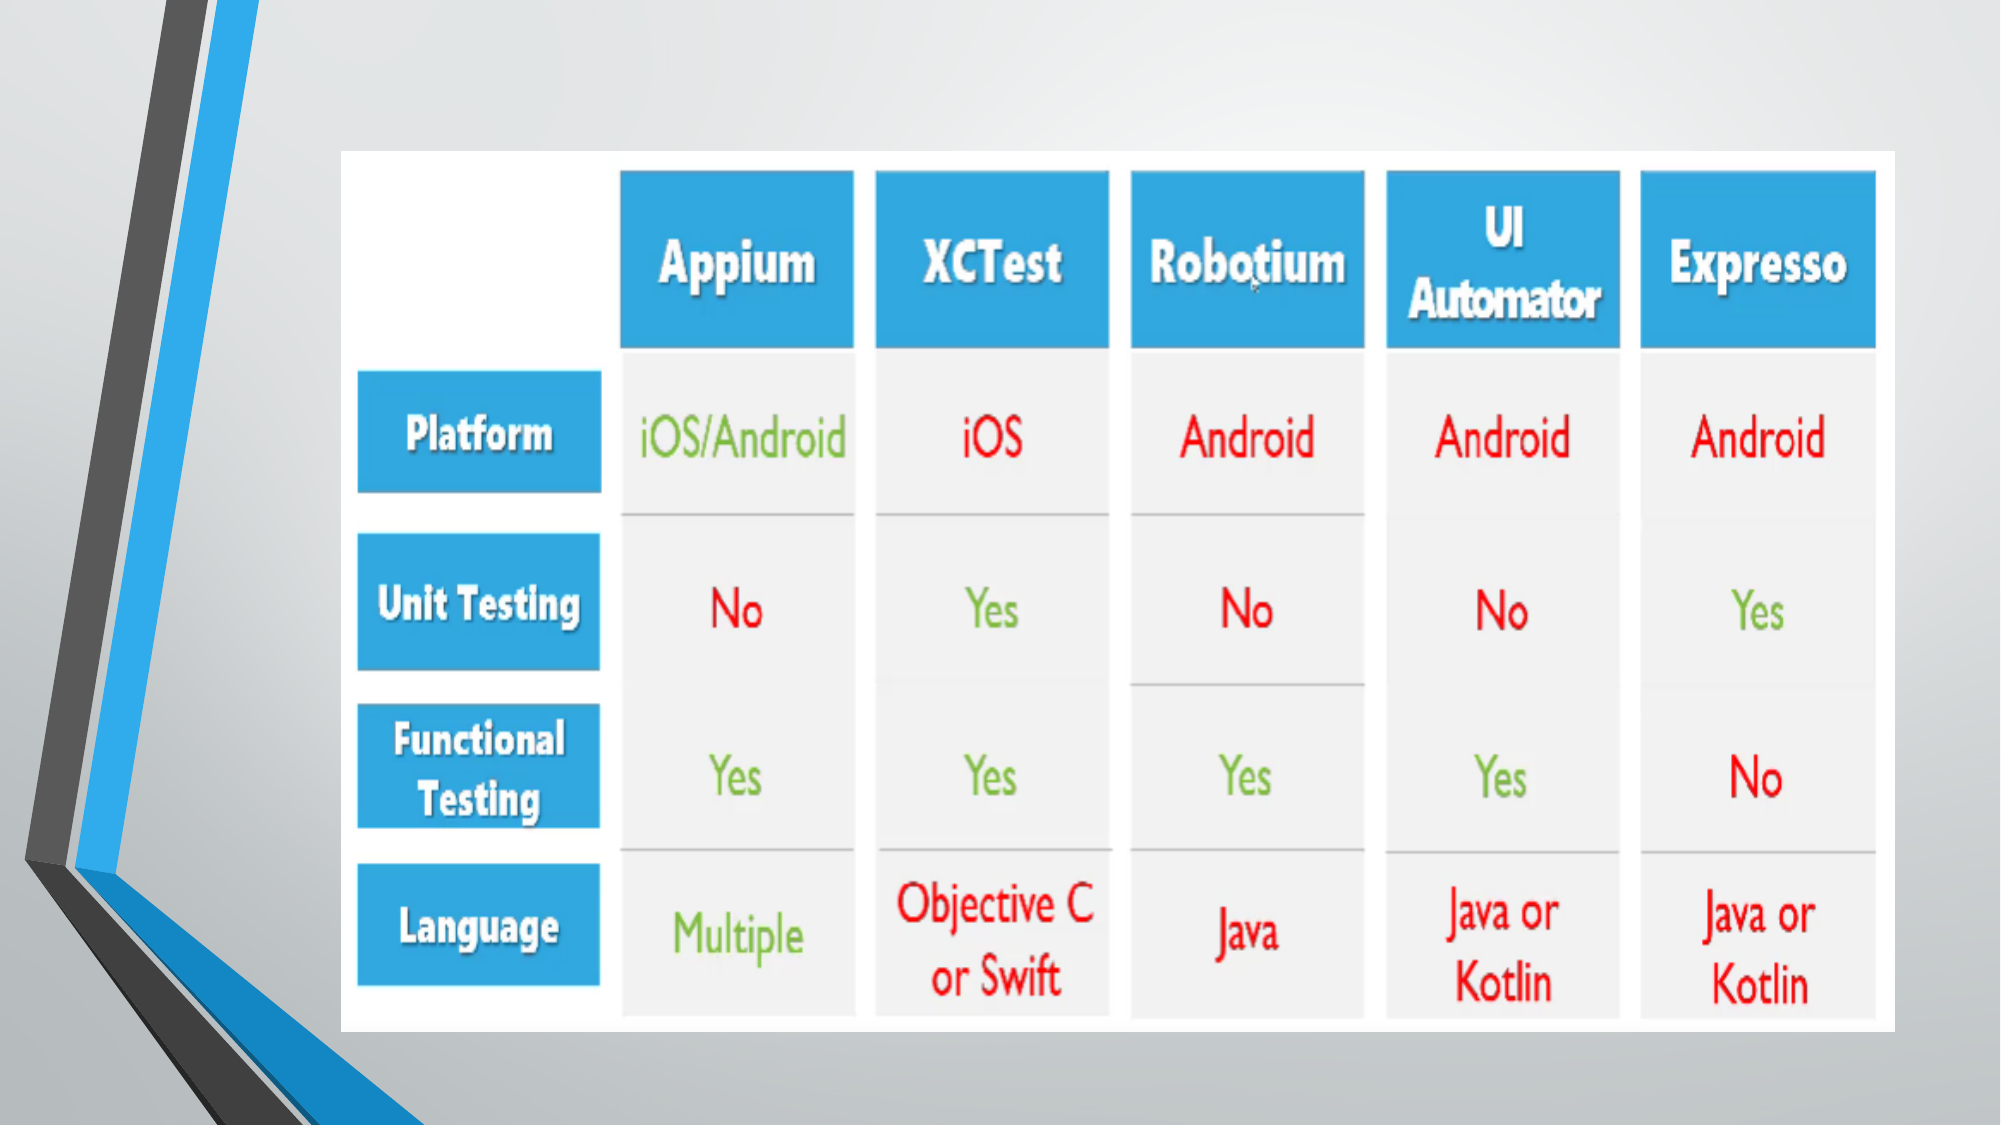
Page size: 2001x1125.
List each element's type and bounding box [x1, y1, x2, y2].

list [340, 151, 1895, 1032]
